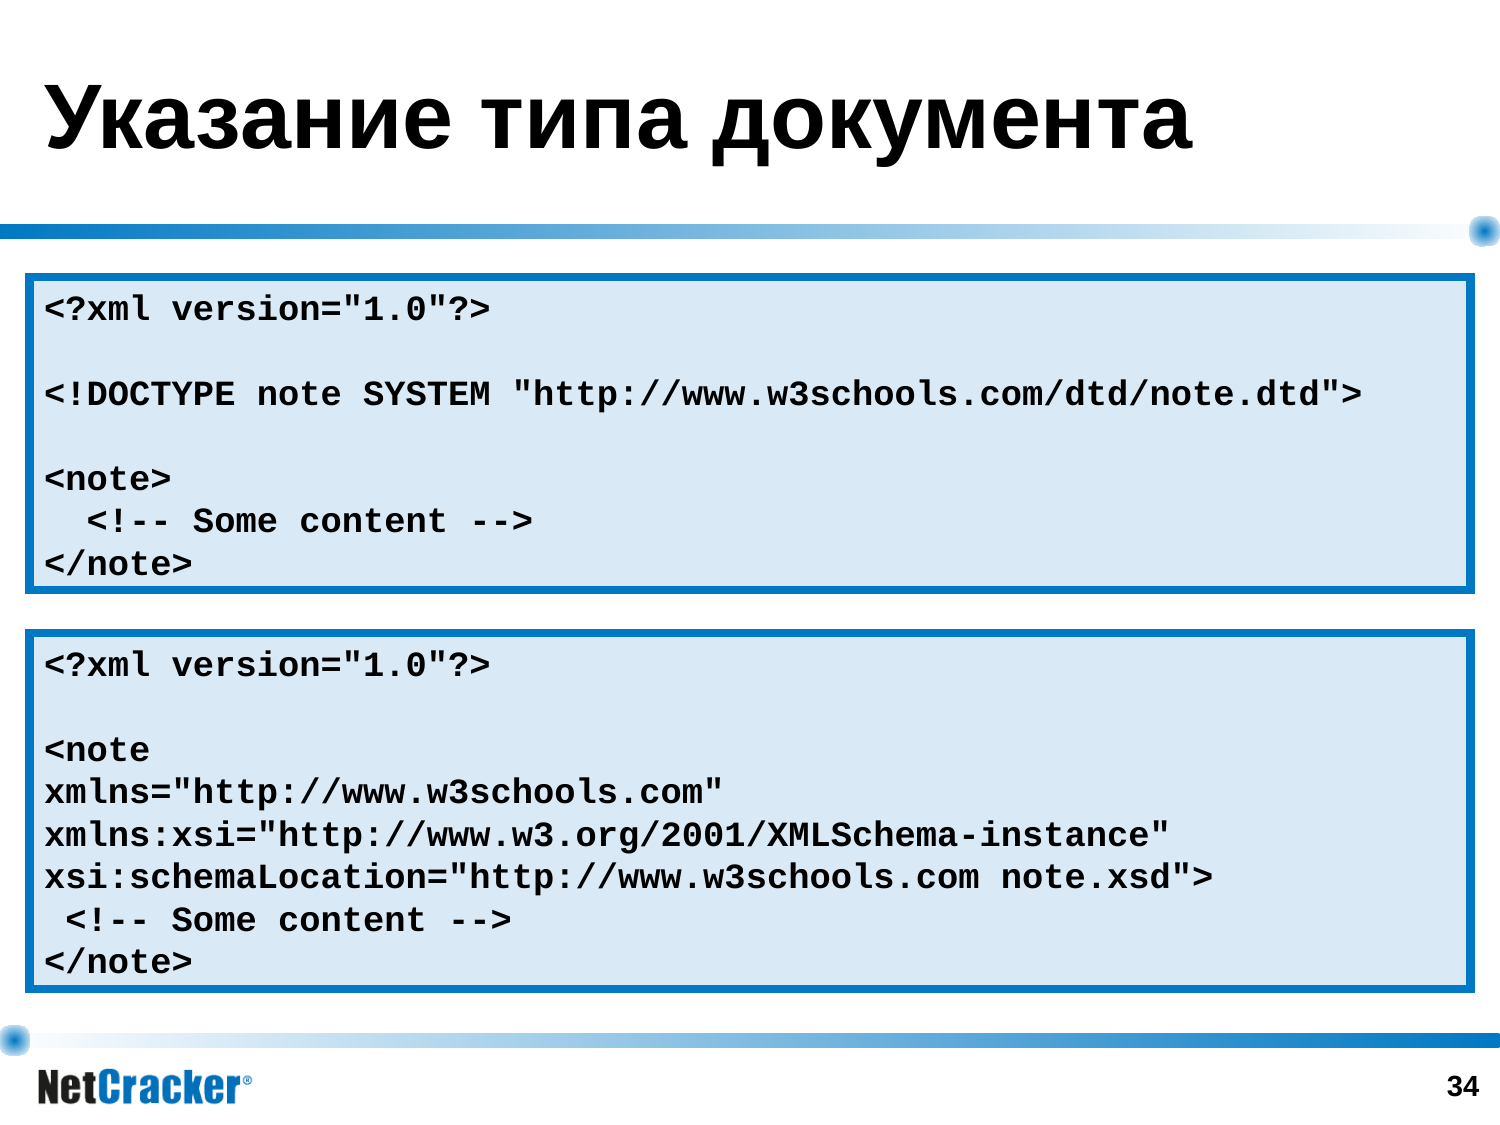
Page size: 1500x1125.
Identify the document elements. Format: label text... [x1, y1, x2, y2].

title Указание типа документа [29, 0, 1470, 225]
picture [34, 1063, 256, 1118]
text_box <?xml version="1.0"?> <note xmlns="http://www.w3schools.com" xmlns:xsi="http://www.w3.org/2001/XMLSchema-instance" xsi:schemaLocation="http://www.w3schools.com note.xsd"> <!-- Some content --> </note> [29, 633, 1471, 989]
slide_number ‹#› [1144, 1034, 1495, 1110]
text_box <?xml version="1.0"?> <!DOCTYPE note SYSTEM "http://www.w3schools.com/dtd/note.dtd"> <note> <!-- Some content --> </note> [29, 277, 1471, 591]
